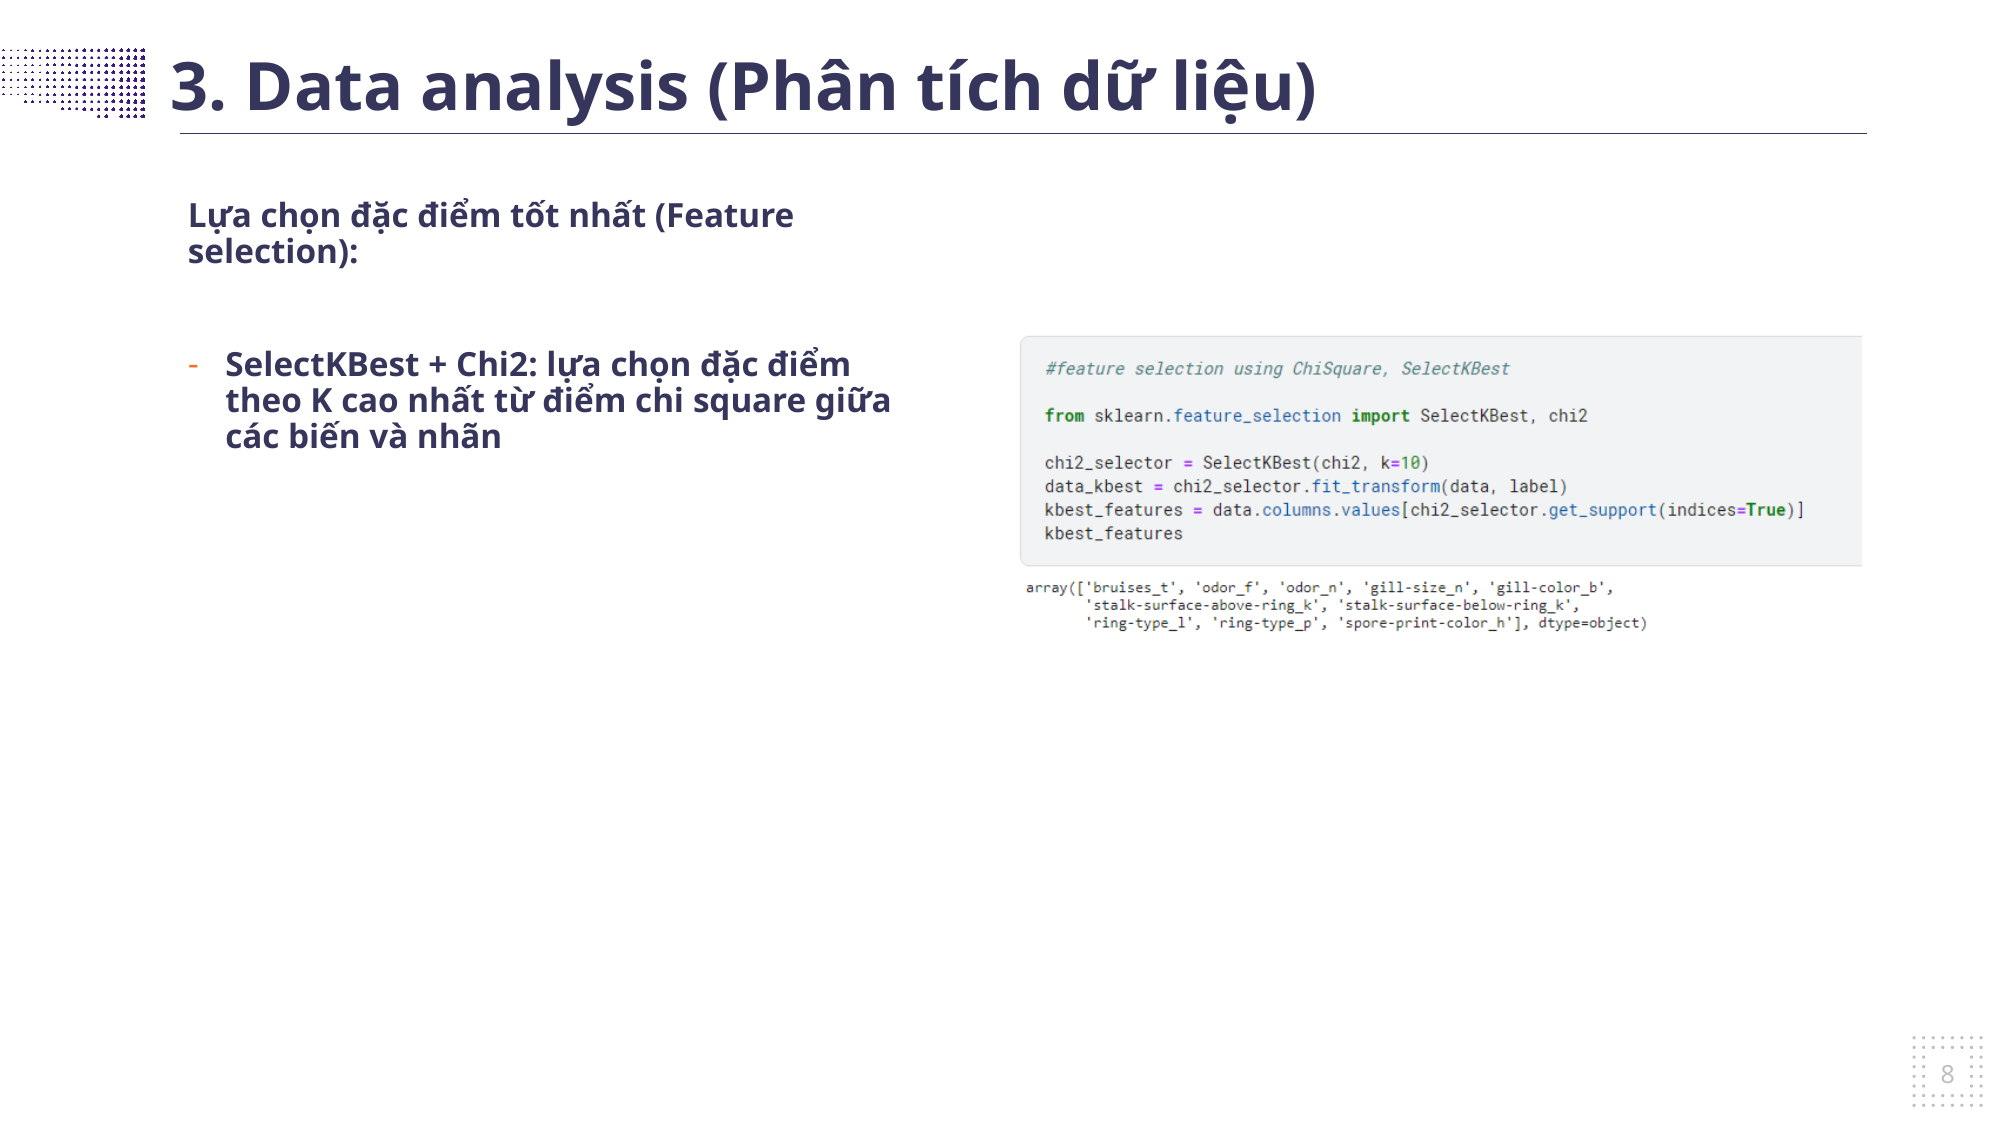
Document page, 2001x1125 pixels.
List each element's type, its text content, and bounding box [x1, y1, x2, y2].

slide_number 8 [1915, 1050, 1980, 1097]
picture [1013, 330, 1862, 677]
text_box Lựa chọn đặc điểm tốt nhất (Feature selection): SelectKBest + Chi2: lựa chọn đặc điểm theo K cao nhất từ điểm chi square giữa các biến và nhãn [173, 191, 929, 527]
list 3. Data analysis (Phân tích dữ liệu) [155, 45, 1872, 133]
